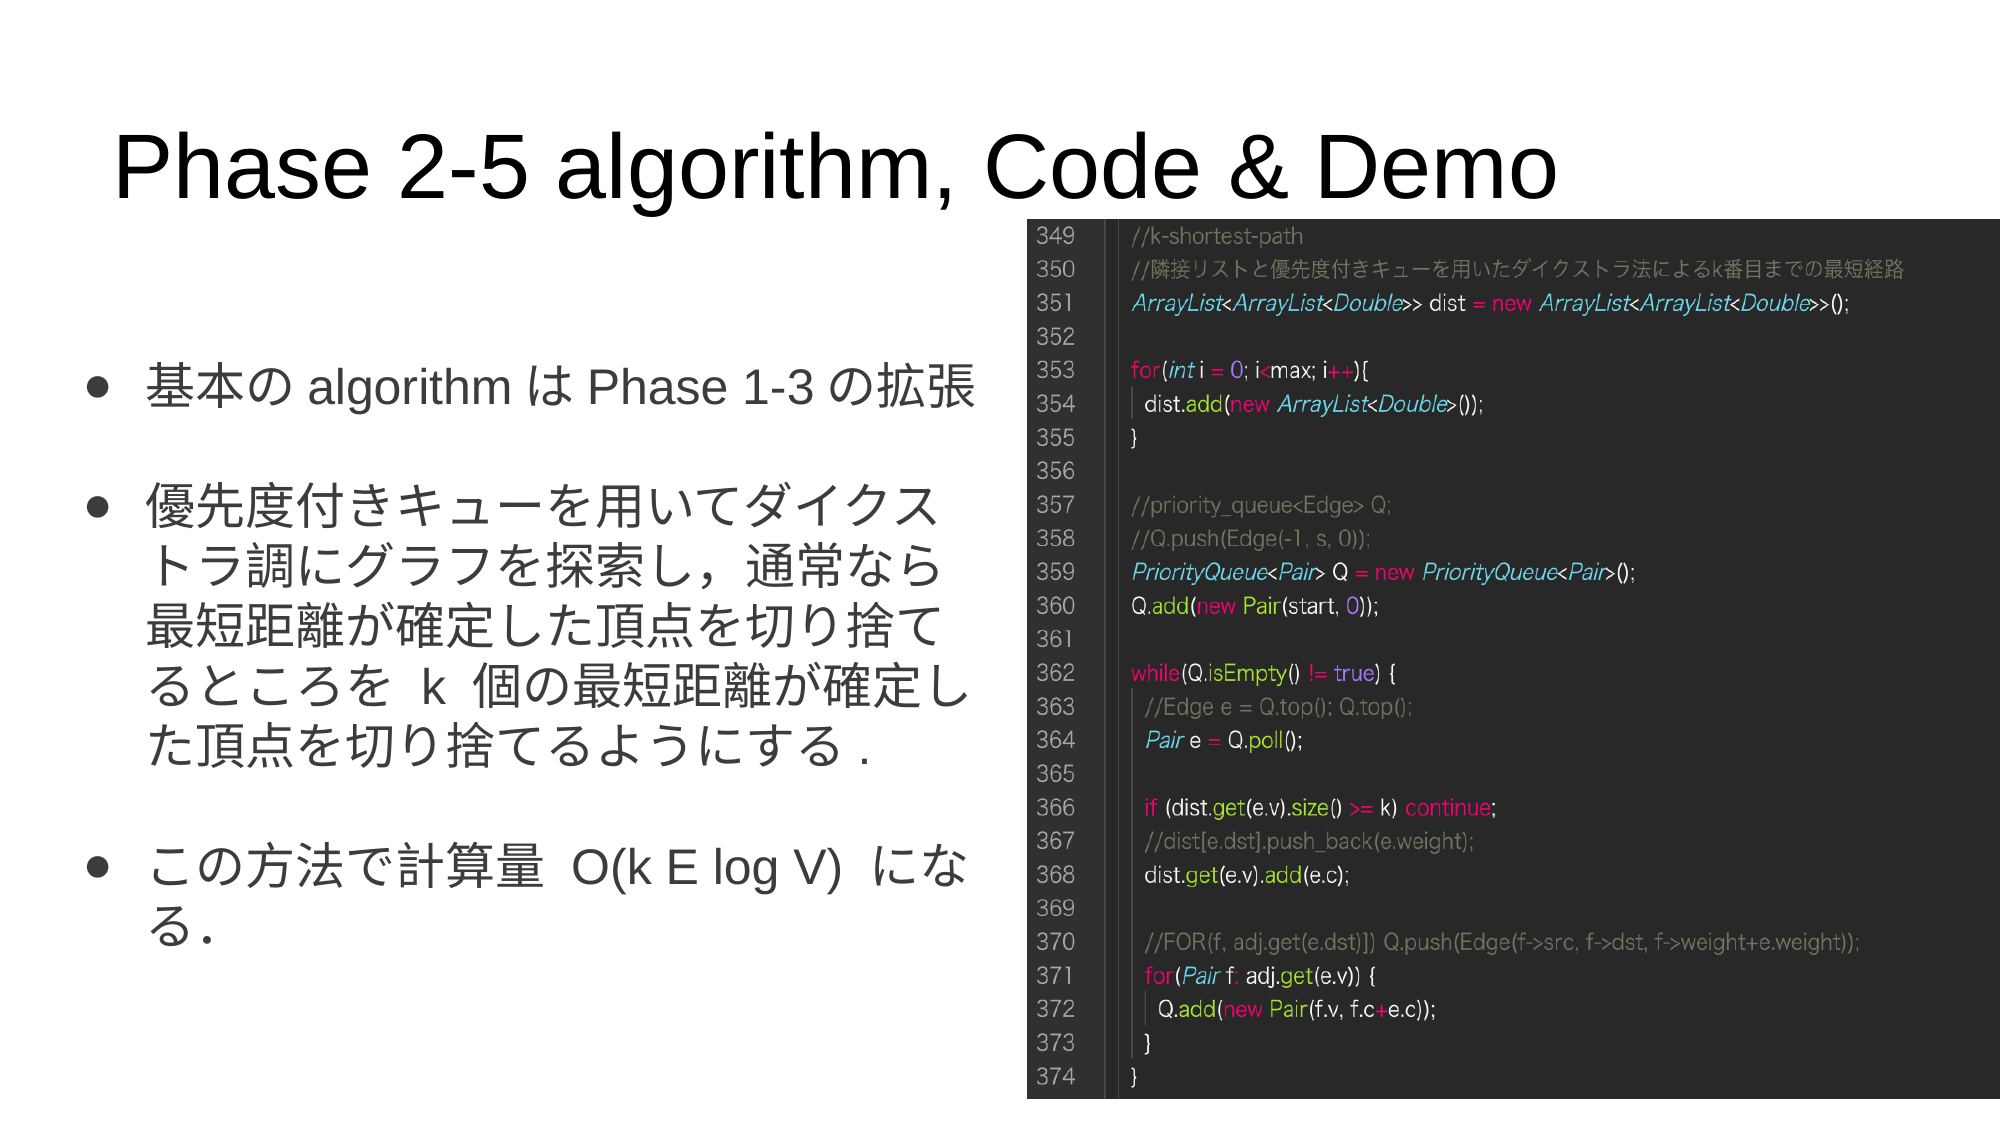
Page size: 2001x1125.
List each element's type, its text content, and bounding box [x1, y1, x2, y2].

picture [1026, 219, 2000, 1099]
title Phase 2-5 algorithm, Code & Demo [97, 59, 1823, 278]
text_box 基本のalgorithmはPhase 1-3の拡張 優先度付きキューを用いてダイクストラ調にグラフを探索し，通常なら最短距離が確定した頂点を切り捨てるところを k 個の最短距離が確定した頂点を切り捨てるようにする. この方法で計算量 O(k E log V) になる． [55, 339, 995, 967]
